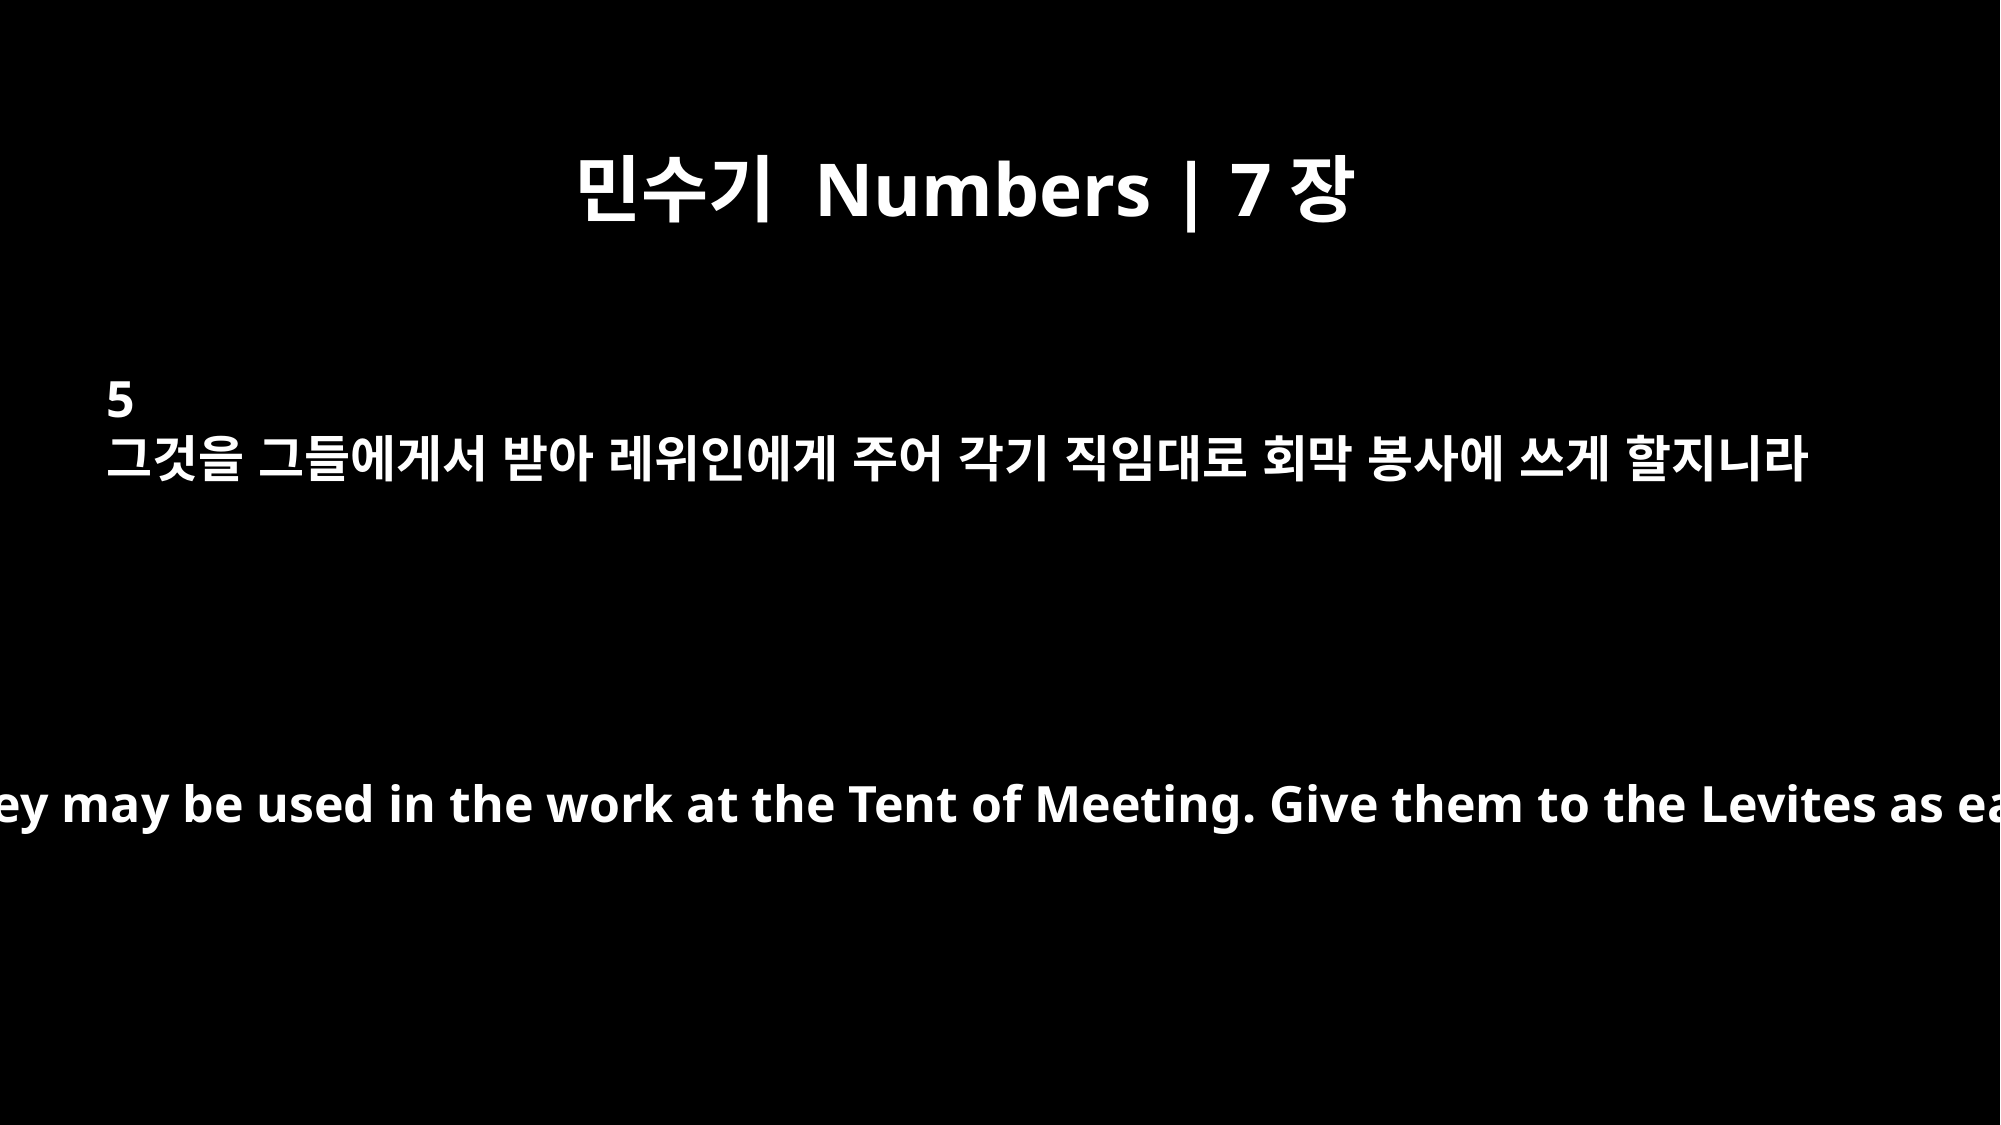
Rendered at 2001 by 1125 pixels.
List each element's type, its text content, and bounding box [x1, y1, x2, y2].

text_box 민수기 Numbers | 7장 [559, 136, 1373, 239]
text_box "Accept these from them, that they may be used in the work at the Tent of Meeting. Give them to the Levites as each man's work requires." [0, 764, 2000, 840]
text_box 5 그것을 그들에게서 받아 레위인에게 주어 각기 직임대로 회막 봉사에 쓰게 할지니라 [91, 359, 1826, 495]
